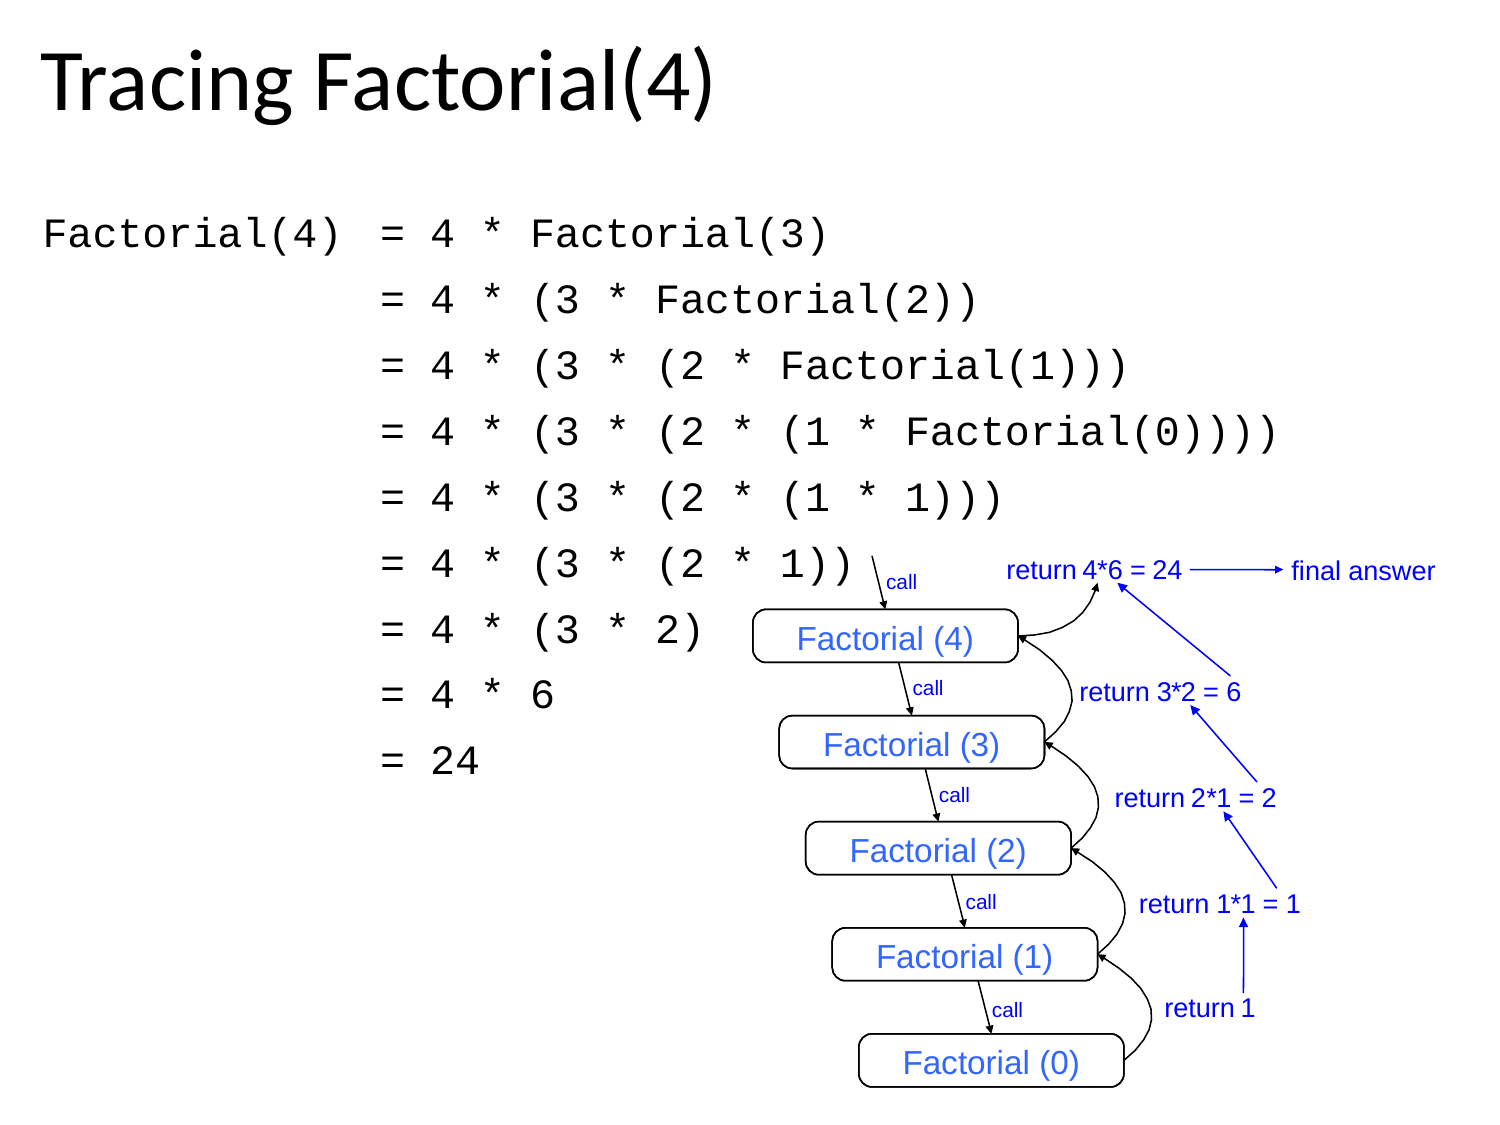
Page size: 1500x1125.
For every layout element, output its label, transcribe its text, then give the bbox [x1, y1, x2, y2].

title Tracing Factorial(4) [25, 26, 1469, 138]
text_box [749, 545, 1451, 1090]
list Factorial(4) = 4 * Factorial(3) = 4 * (3 * Factorial(2)) = 4 * (3 * (2 * Factorial(1))) = 4 * (3 * (2 * (1 * Factorial(0)))) = 4 * (3 * (2 * (1 * 1))) = 4 * (3 * (2 * 1)) = 4 * (3 * 2) = 4 * 6 = 24 [27, 204, 1380, 990]
